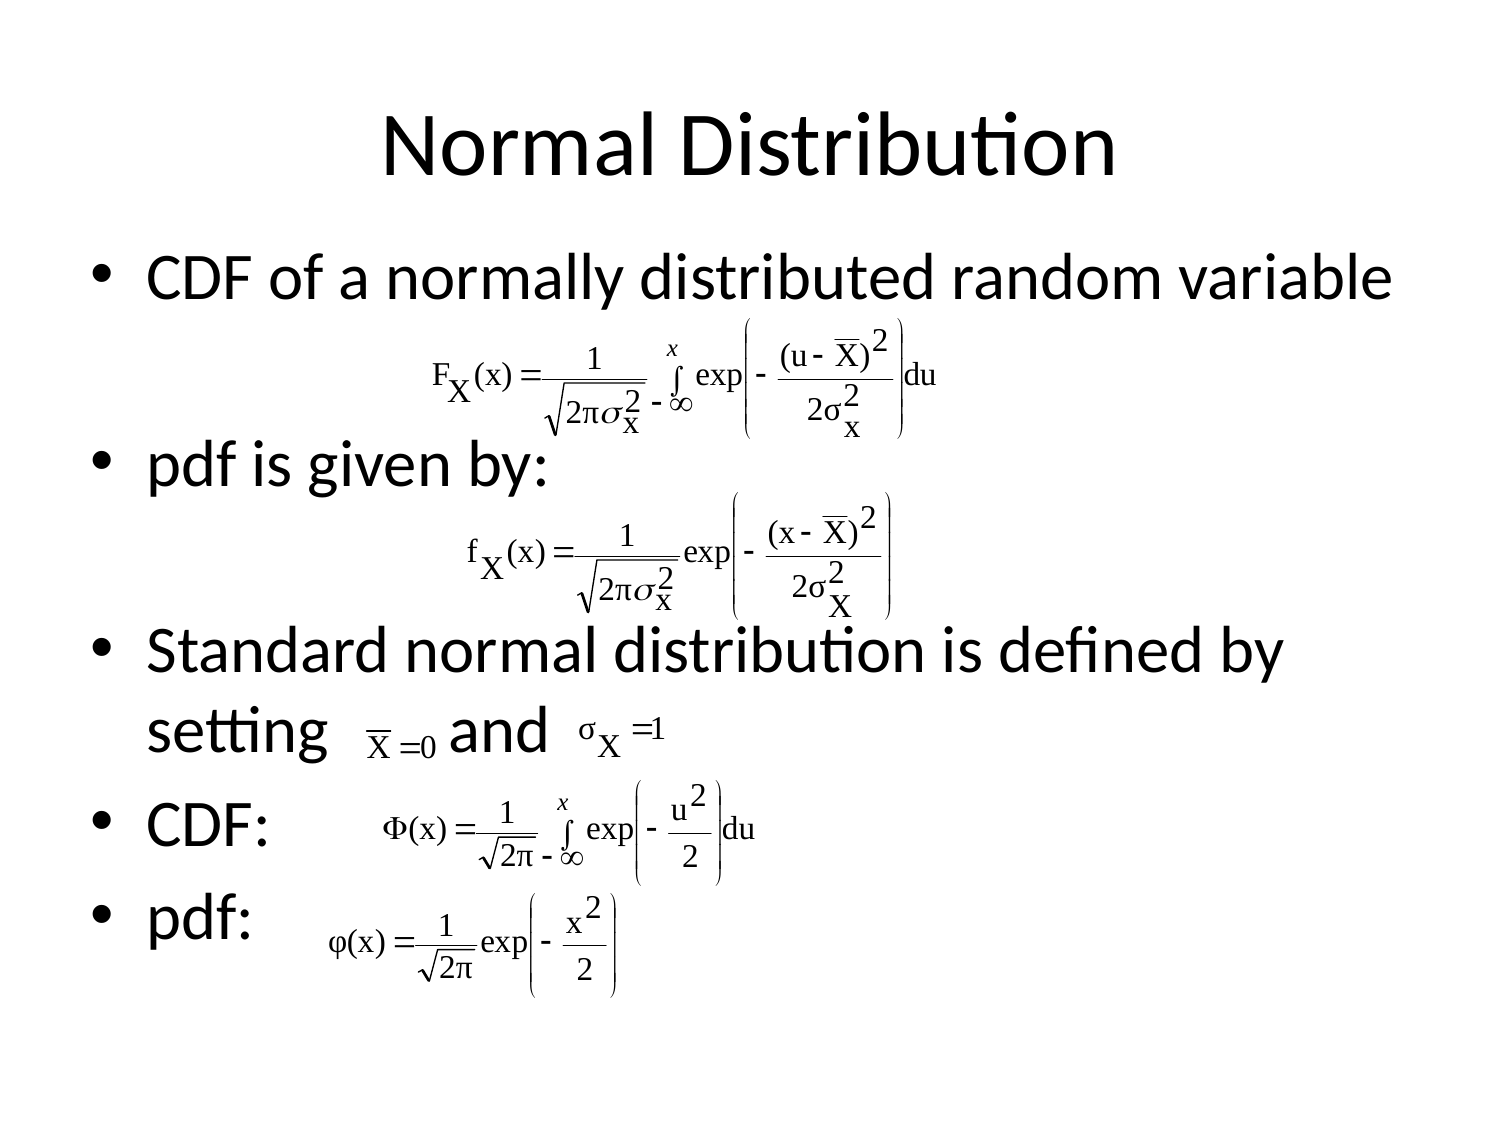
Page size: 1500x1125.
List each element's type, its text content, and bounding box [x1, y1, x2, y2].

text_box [574, 712, 667, 763]
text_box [324, 887, 624, 1005]
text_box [362, 724, 440, 765]
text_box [427, 312, 943, 447]
list CDF of a normally distributed random variable pdf is given by: Standard normal distribution is defined by setting and CDF: pdf: [75, 224, 1425, 1063]
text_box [378, 774, 761, 892]
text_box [463, 487, 898, 626]
title Normal Distribution [75, 45, 1425, 224]
